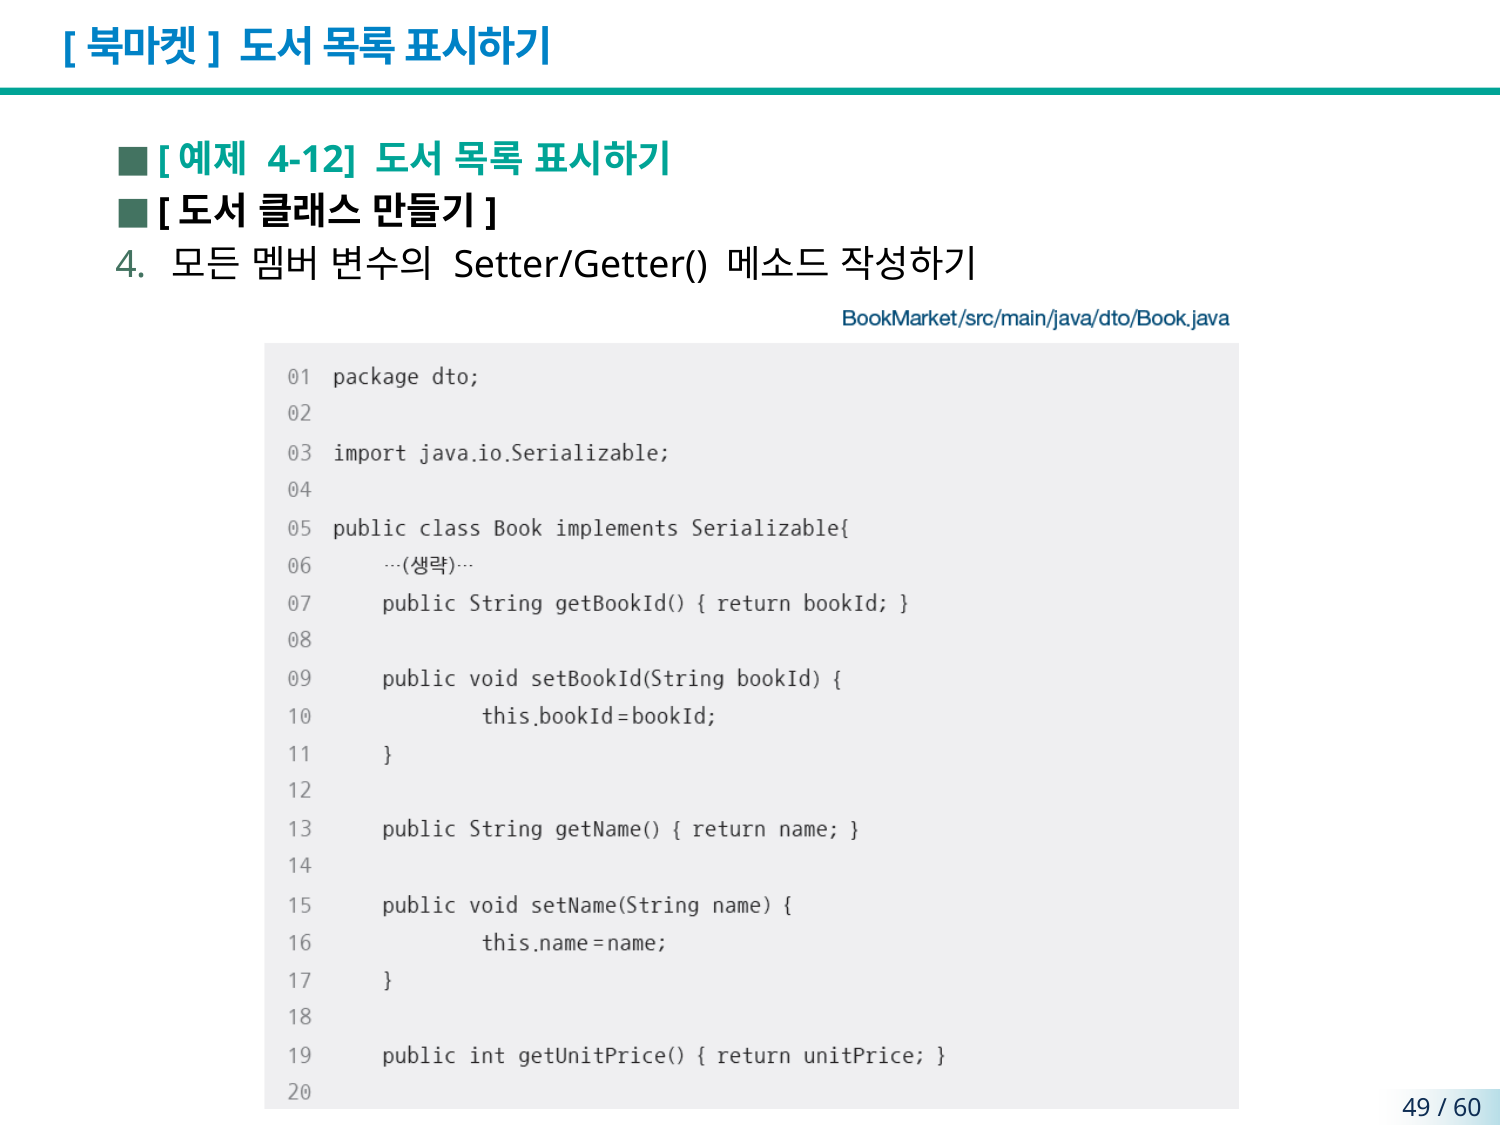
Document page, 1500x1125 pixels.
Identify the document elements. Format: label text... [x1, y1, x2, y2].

title [북마켓] 도서 목록 표시하기 [47, 5, 1325, 84]
picture [260, 302, 1240, 1110]
list [예제 4-12] 도서 목록 표시하기 [도서 클래스 만들기] 모든 멤버 변수의 Setter/Getter() 메소드 작성하기 [100, 127, 1459, 1050]
